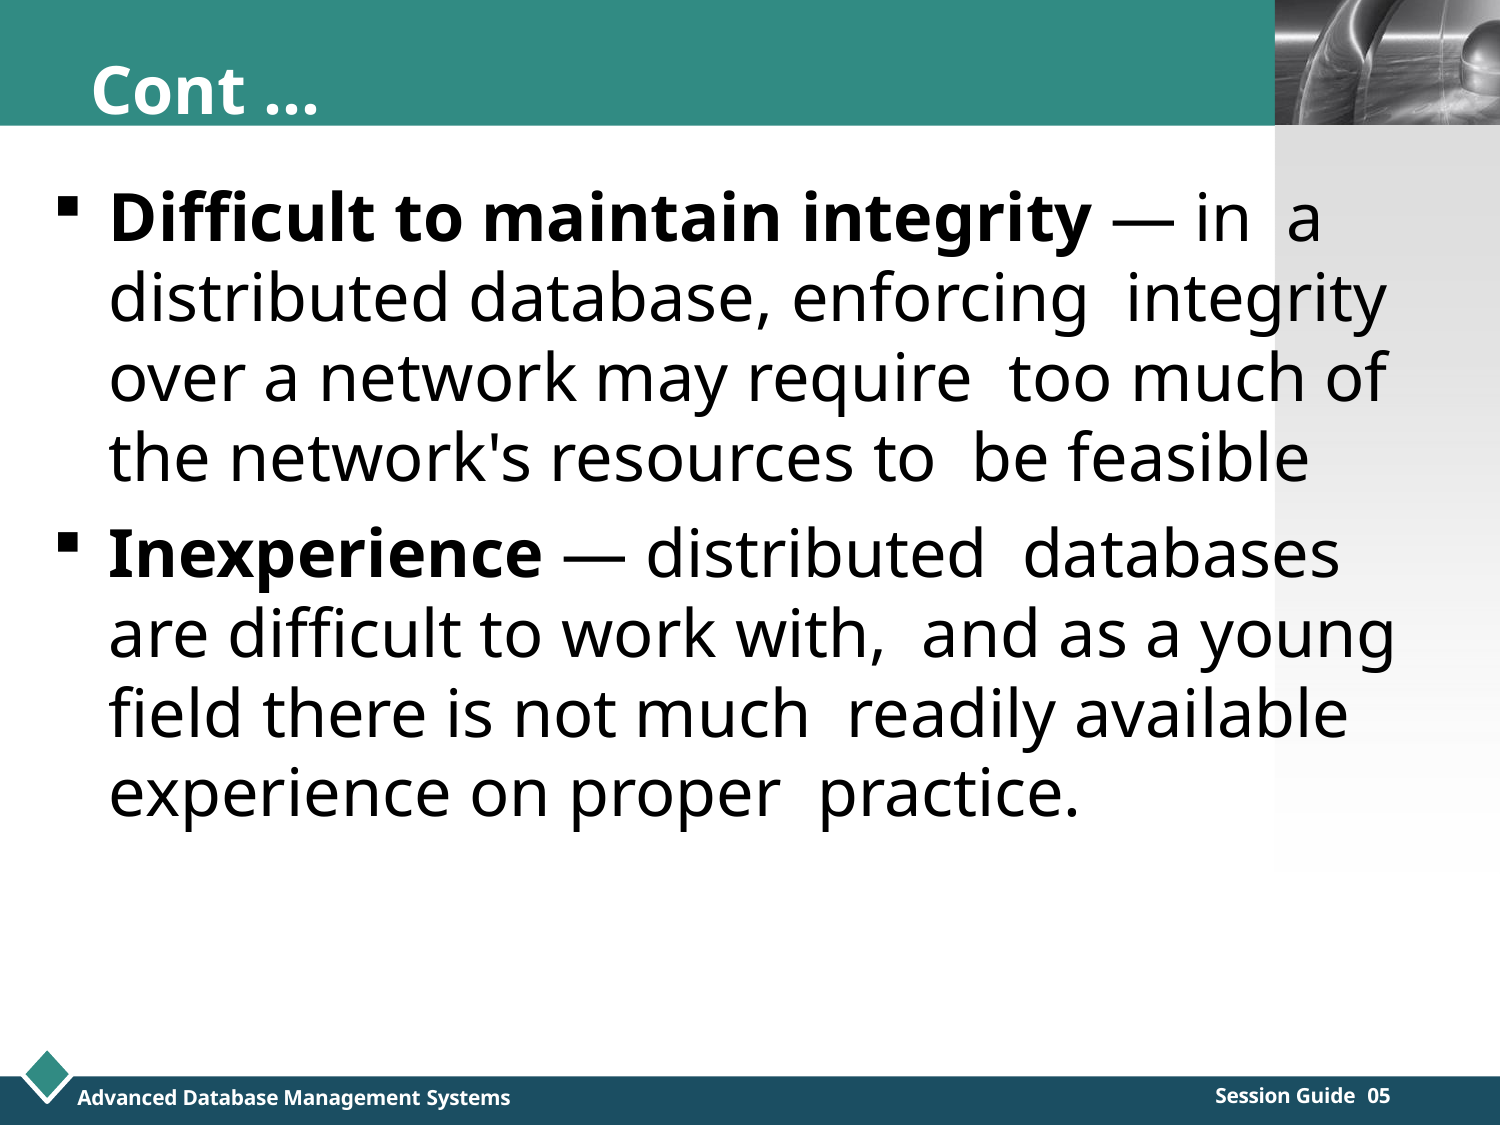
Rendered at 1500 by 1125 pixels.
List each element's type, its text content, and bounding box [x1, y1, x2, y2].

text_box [1274, 0, 1500, 913]
text_box Cont … Difficult to maintain integrity — in a distributed database, enforcing integrity over a network may require too much of the network's resources to be feasible Inexperience — distributed databases are difficult to work with, and as a young field there is not much readily available experience on proper practice. [50, 0, 1272, 831]
footer Advanced Database Management Systems [75, 1082, 572, 1125]
slide_number Session Guide 05 [1213, 1080, 1425, 1125]
